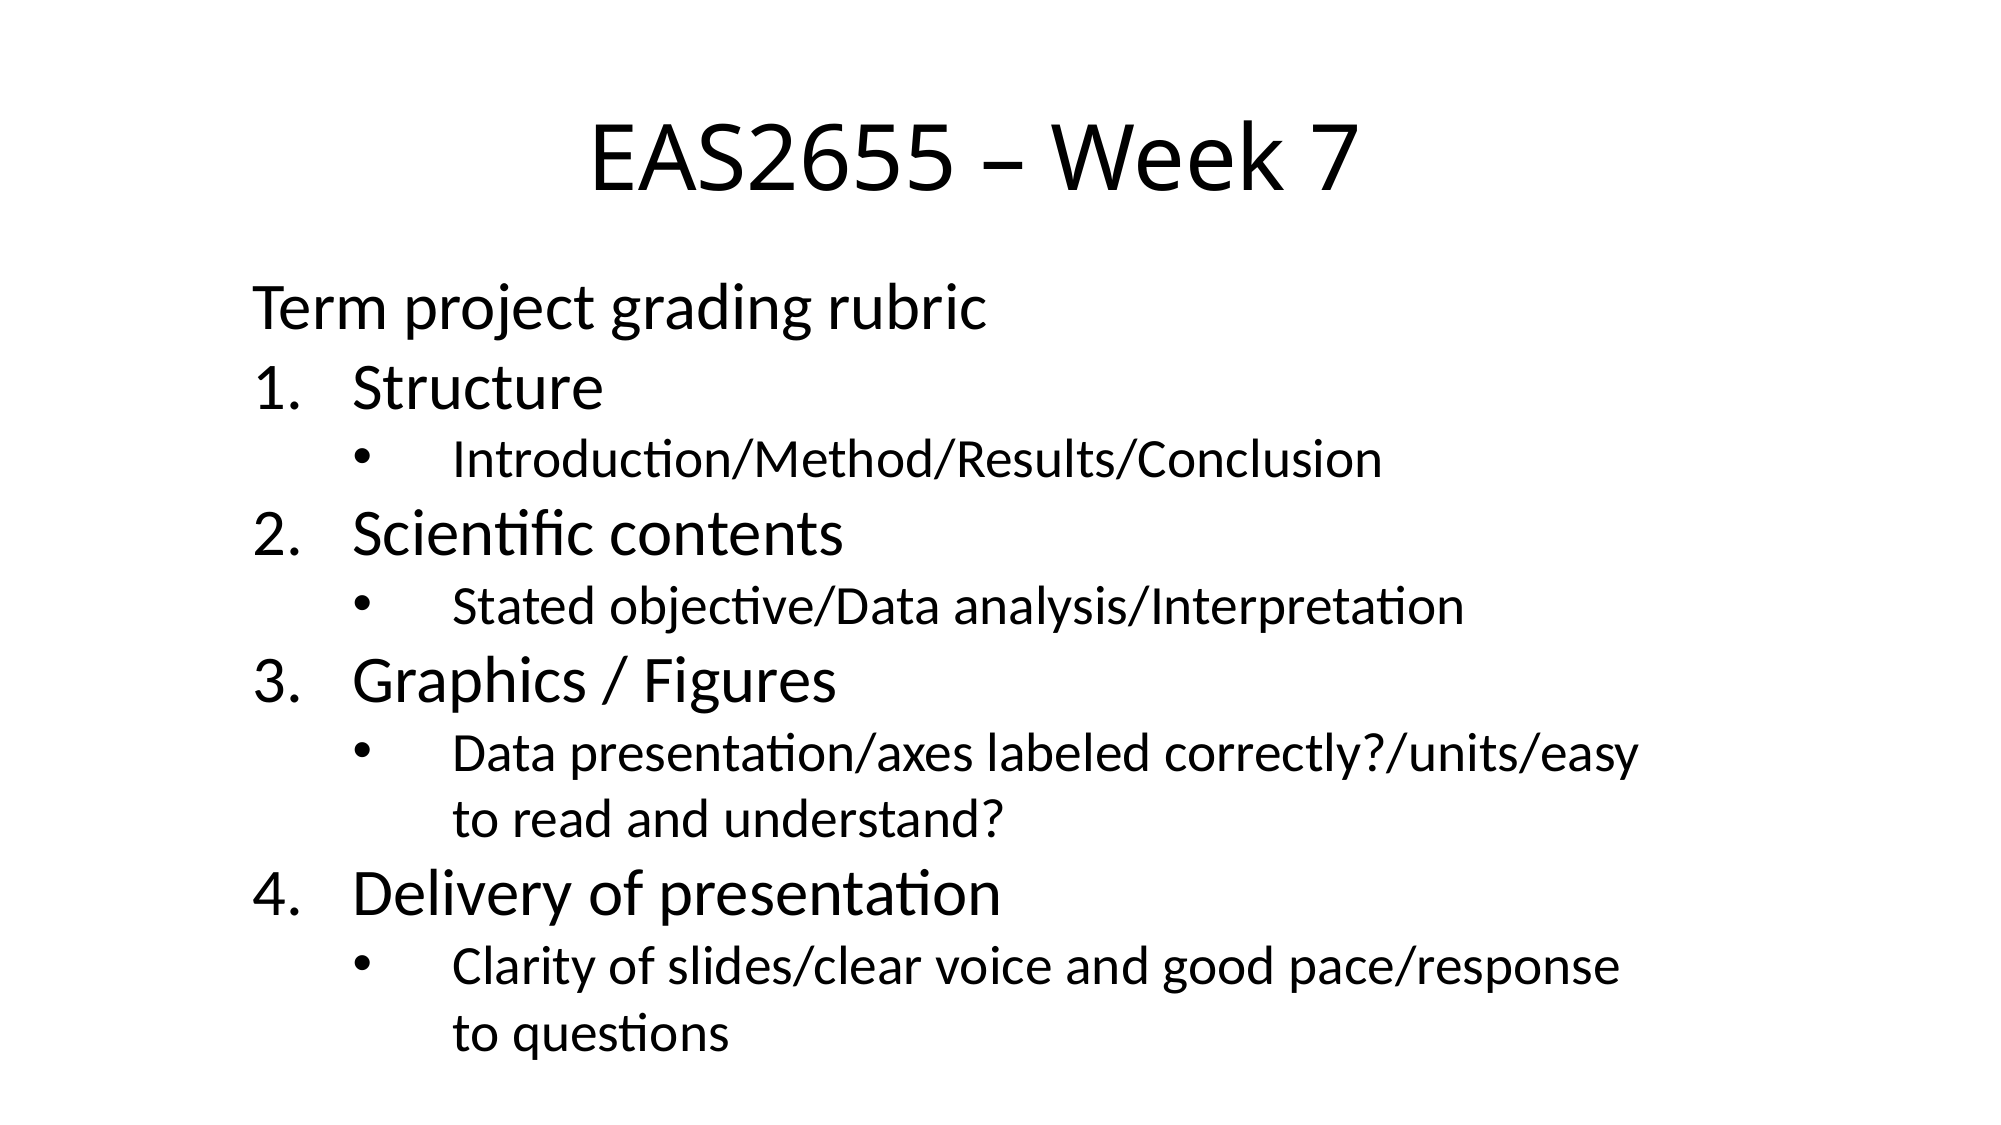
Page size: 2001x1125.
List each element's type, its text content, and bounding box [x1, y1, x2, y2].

text_box Term project grading rubric Structure Introduction/Method/Results/Conclusion Scientific contents Stated objective/Data analysis/Interpretation Graphics / Figures Data presentation/axes labeled correctly?/units/easy to read and understand? Delivery of presentation Clarity of slides/clear voice and good pace/response to questions [237, 255, 1689, 1070]
title EAS2655 – Week 7 [311, 52, 1639, 255]
